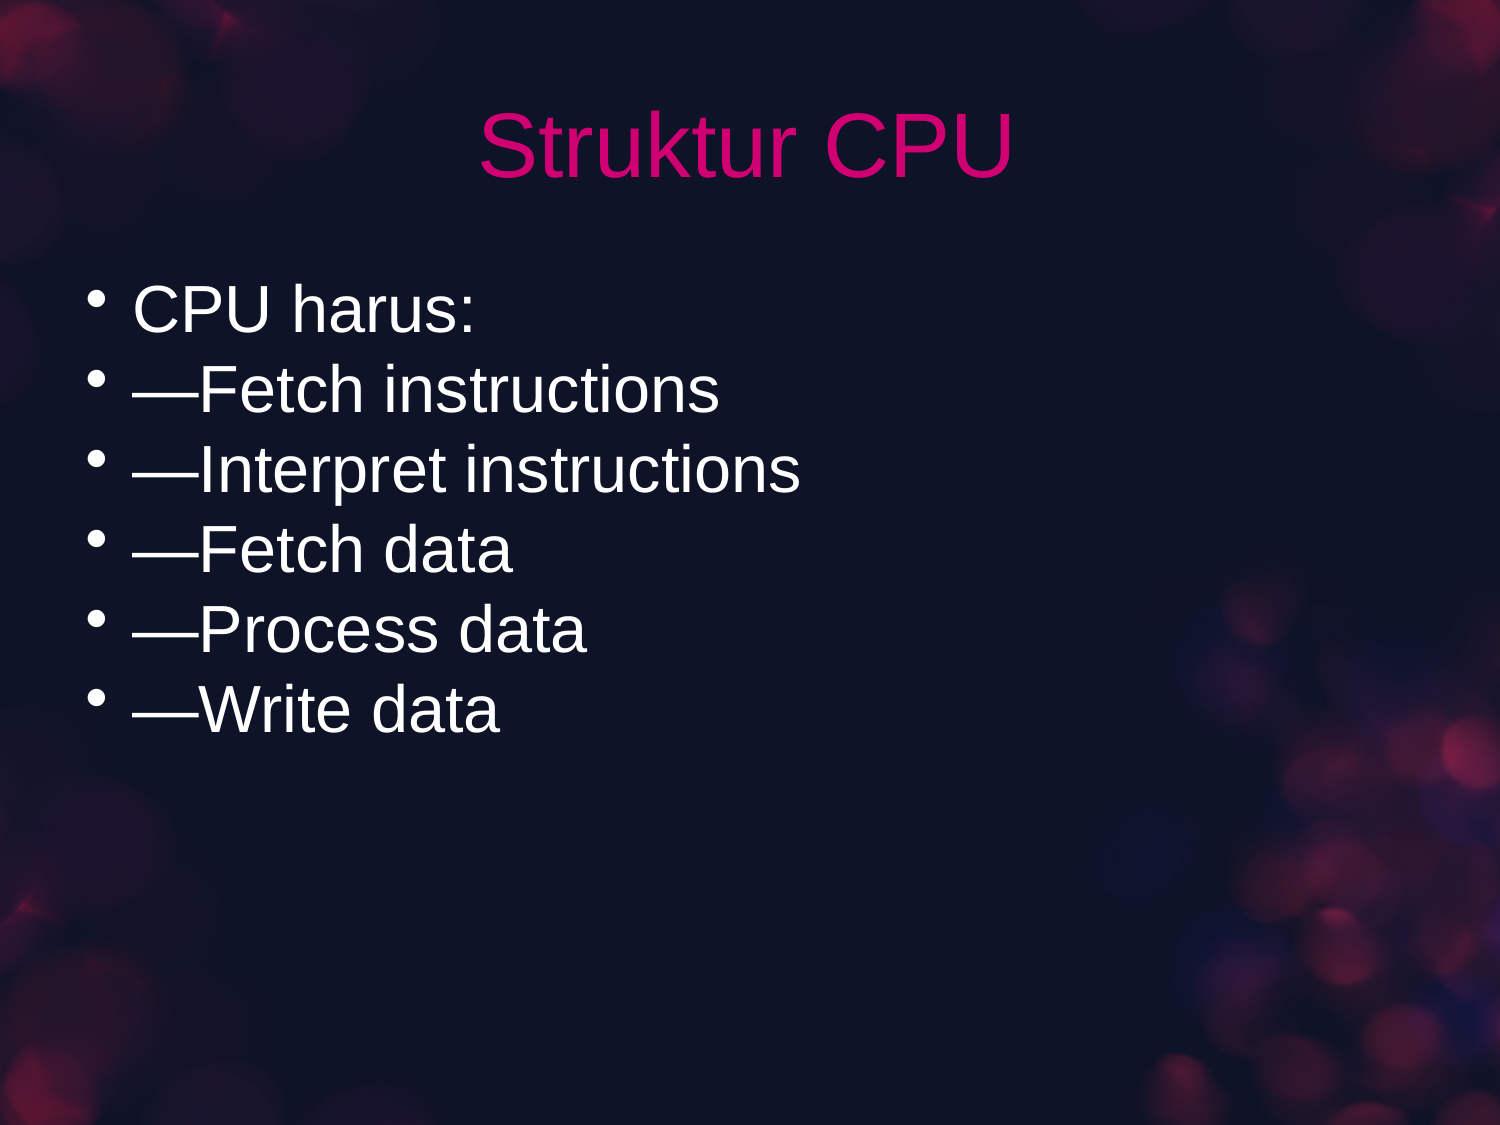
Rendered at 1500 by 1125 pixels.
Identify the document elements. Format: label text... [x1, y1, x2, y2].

title Struktur CPU [70, 47, 1425, 236]
list CPU harus: —Fetch instructions —Interpret instructions —Fetch data —Process data —Write data [70, 258, 1425, 1001]
picture [0, 0, 1500, 1125]
